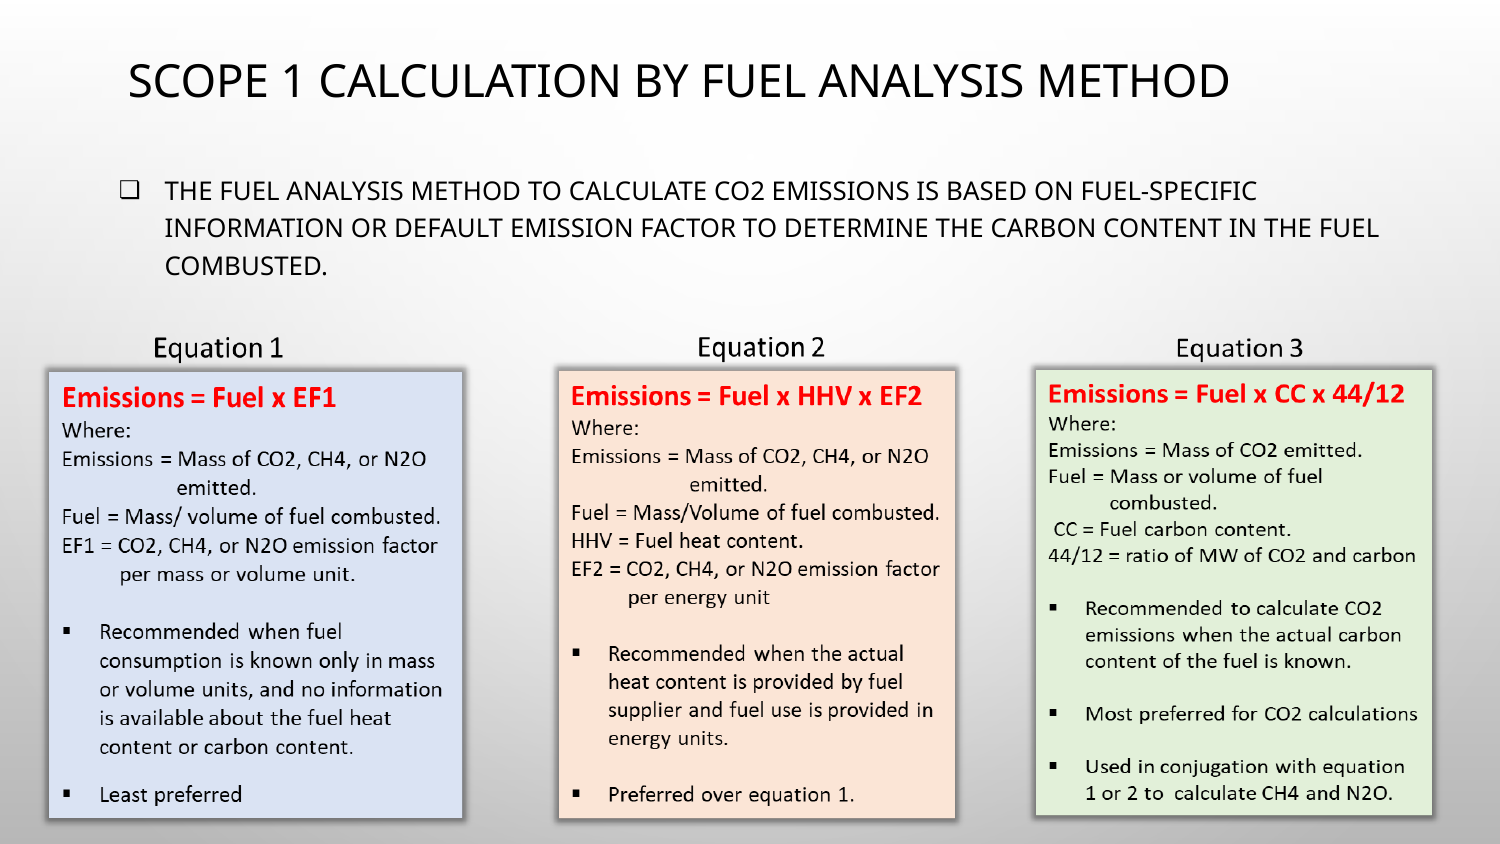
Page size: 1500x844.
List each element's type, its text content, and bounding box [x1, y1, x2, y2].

list THE FUEL ANALYSIS METHOD TO CALCULATE CO2 EMISSIONS IS BASED ON FUEL-SPECIFIC INFORMATION OR DEFAULT EMISSION FACTOR TO DETERMINE THE CARBON CONTENT IN THE FUEL COMBUSTED. [82, 153, 1434, 296]
title SCOPE 1 CALCULATION BY FUEL ANALYSIS METHOD [112, 42, 1366, 153]
picture [0, 0, 1500, 844]
